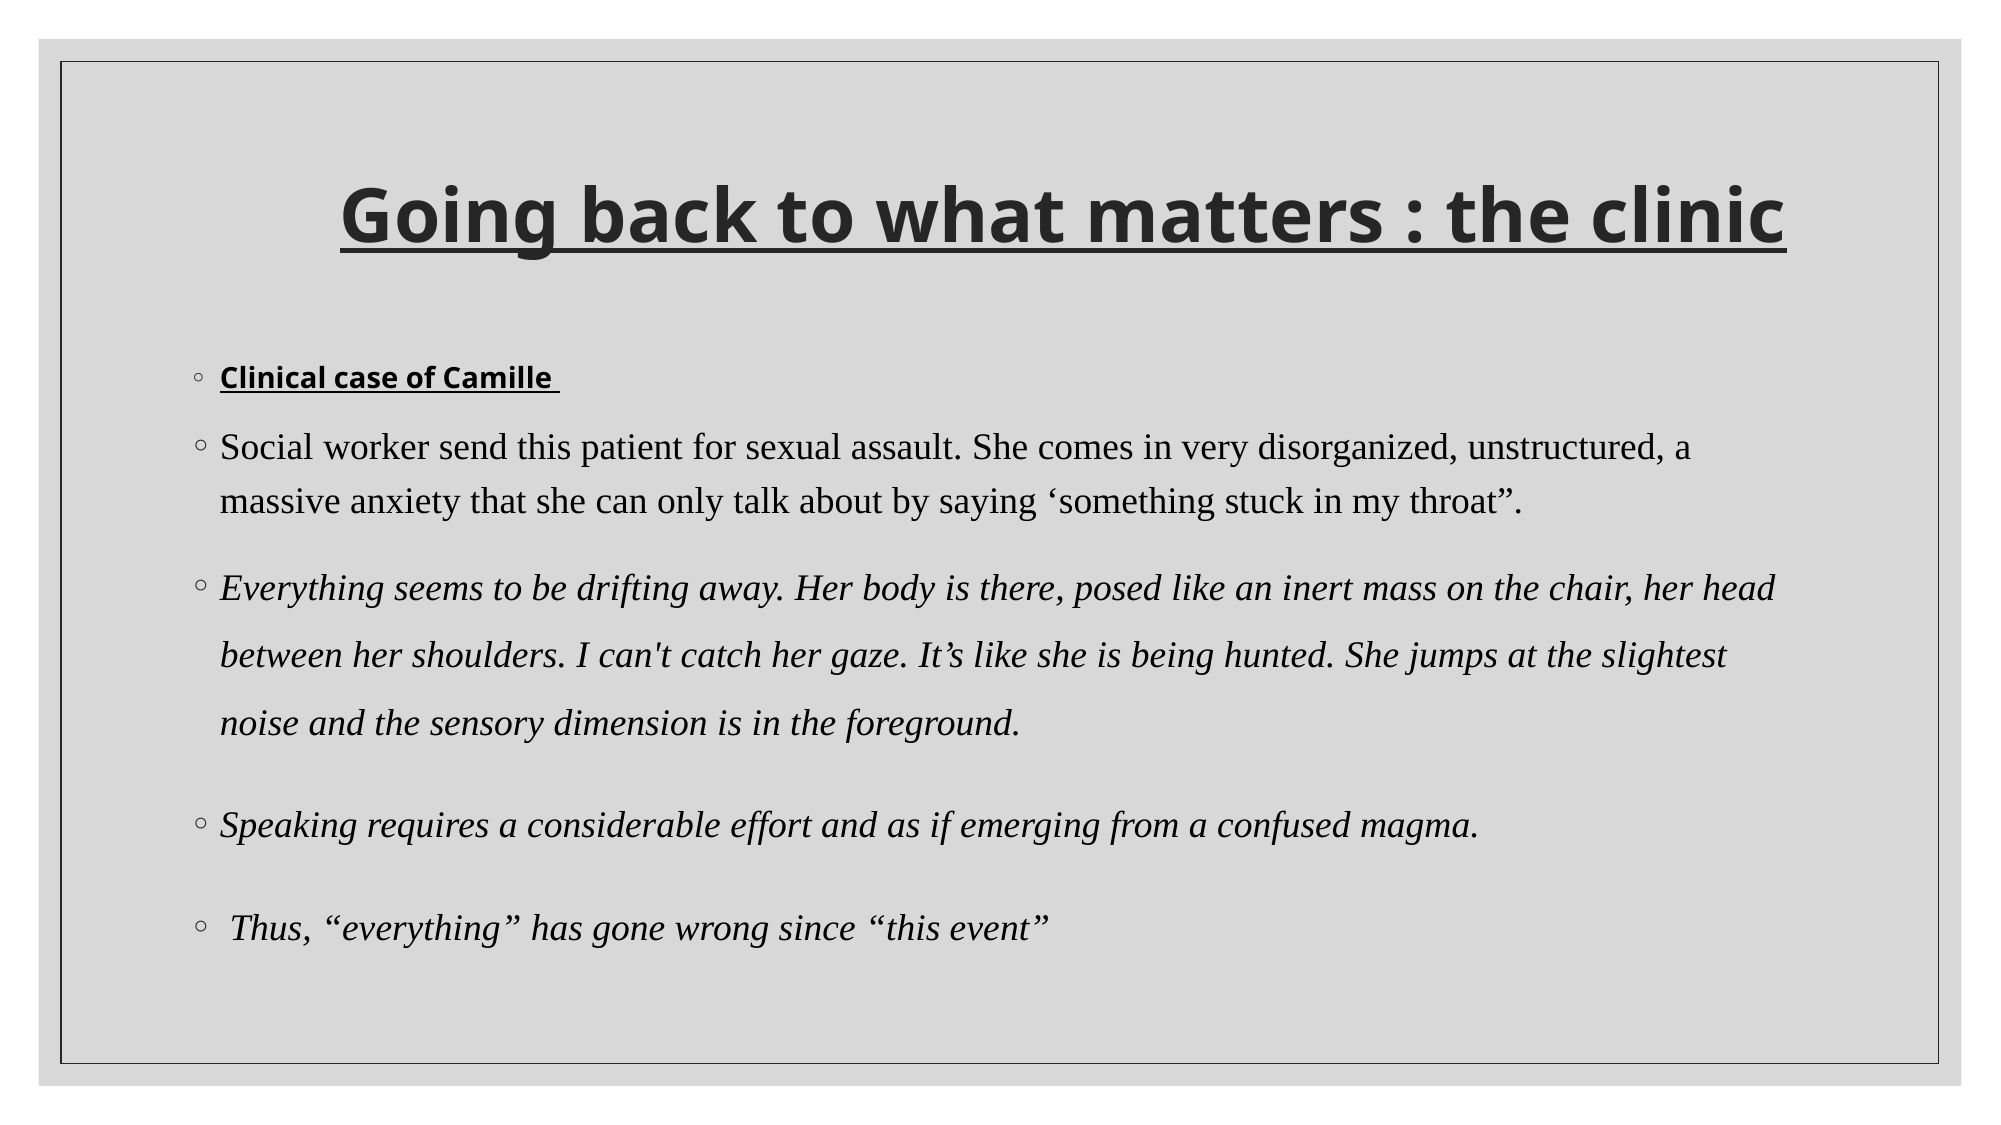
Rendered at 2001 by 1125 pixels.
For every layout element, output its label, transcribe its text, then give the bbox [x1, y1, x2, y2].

title Going back to what matters : the clinic [174, 105, 1825, 331]
list Clinical case of Camille Social worker send this patient for sexual assault. She comes in very disorganized, unstructured, a massive anxiety that she can only talk about by saying ‘something stuck in my throat”. Everything seems to be drifting away. Her body is there, posed like an inert mass on the chair, her head between her shoulders. I can't catch her gaze. It’s like she is being hunted. She jumps at the slightest noise and the sensory dimension is in the foreground. Speaking requires a considerable effort and as if emerging from a confused magma. Thus, “everything” has gone wrong since “this event” [174, 345, 1825, 977]
